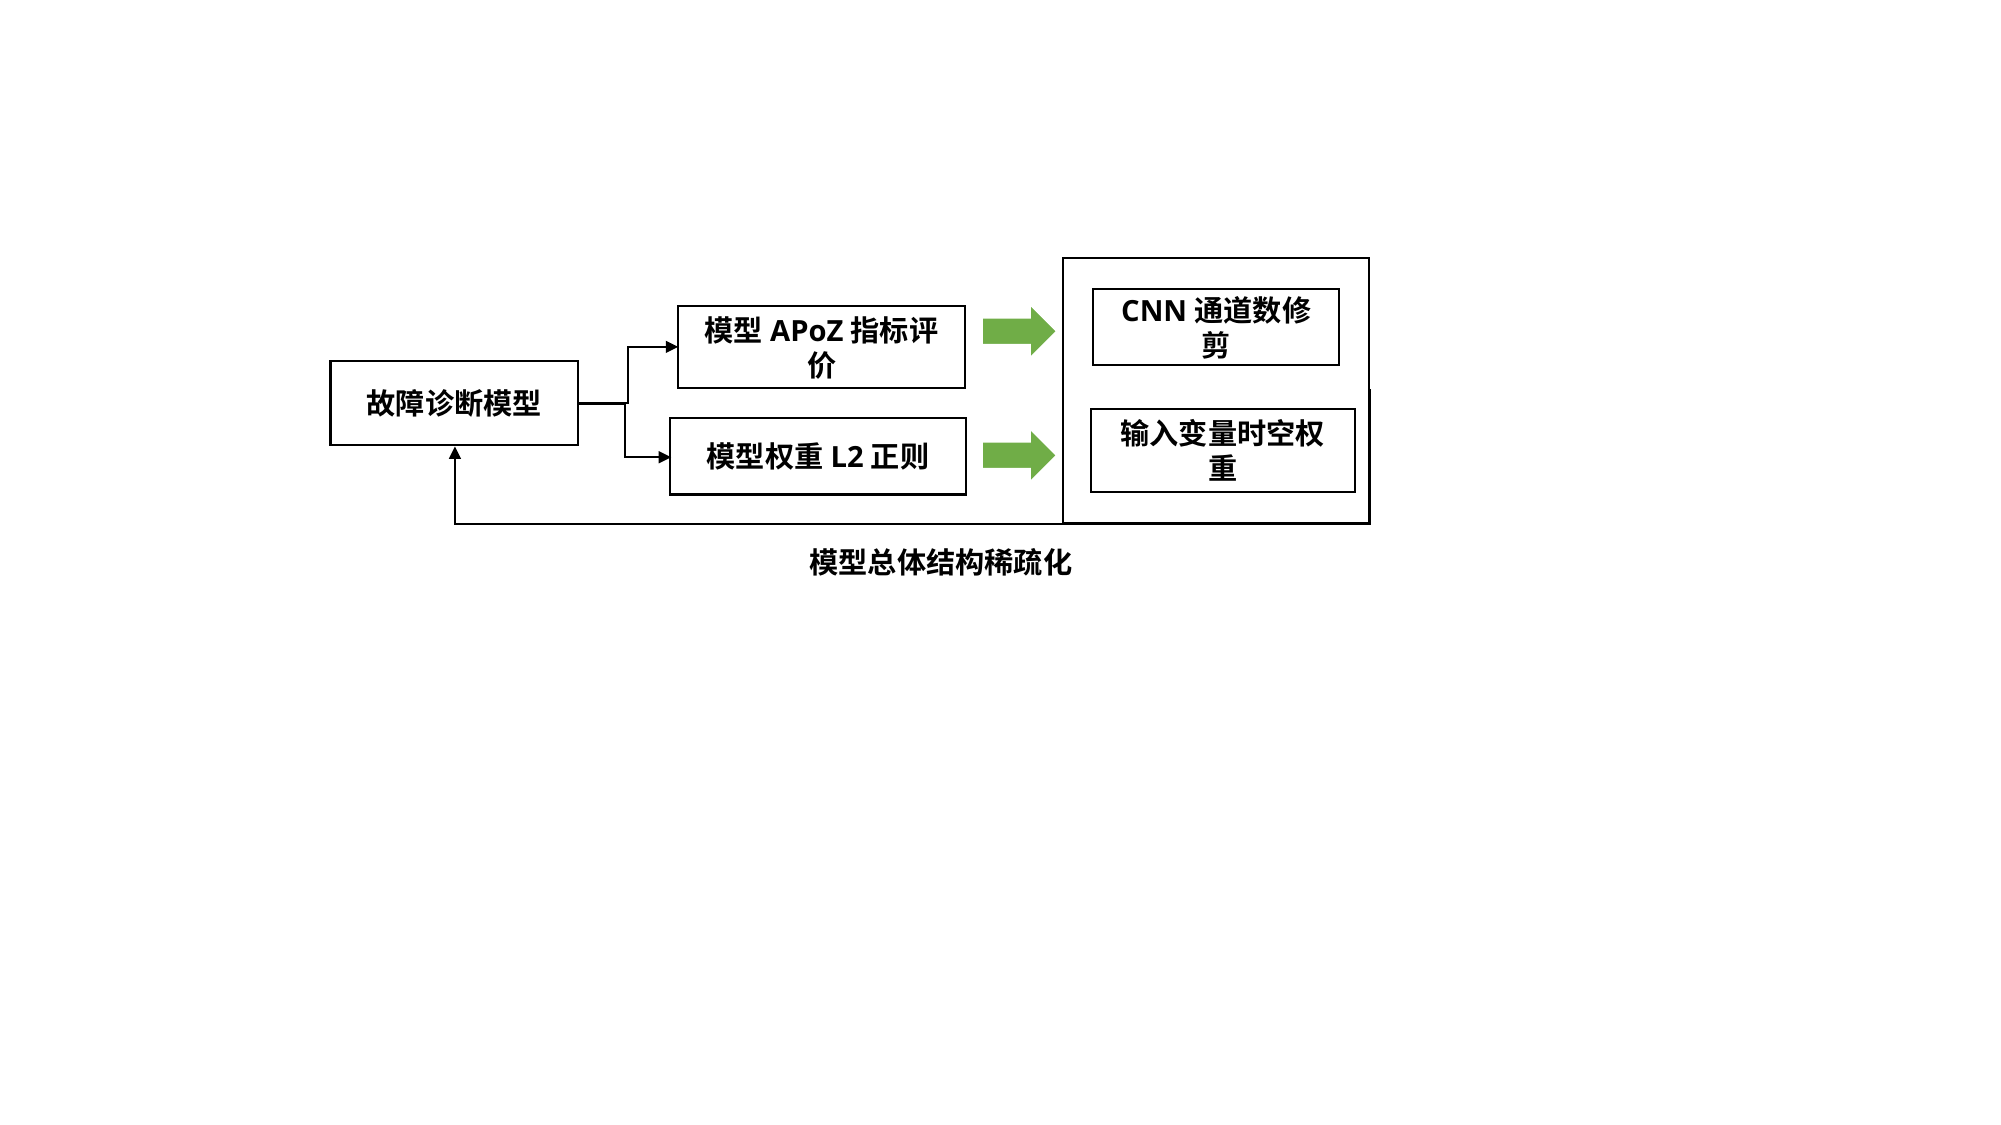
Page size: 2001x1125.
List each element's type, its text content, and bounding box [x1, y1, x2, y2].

text_box [979, 447, 1060, 488]
text_box [1062, 447, 1369, 523]
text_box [330, 361, 578, 447]
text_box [678, 305, 966, 390]
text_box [454, 390, 1370, 447]
text_box [979, 299, 1060, 364]
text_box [670, 447, 967, 496]
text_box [578, 346, 679, 390]
text_box [1062, 257, 1370, 390]
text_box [1093, 288, 1340, 367]
text_box 模型总体结构稀疏化 [794, 537, 1088, 587]
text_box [1091, 447, 1356, 494]
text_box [578, 447, 672, 458]
